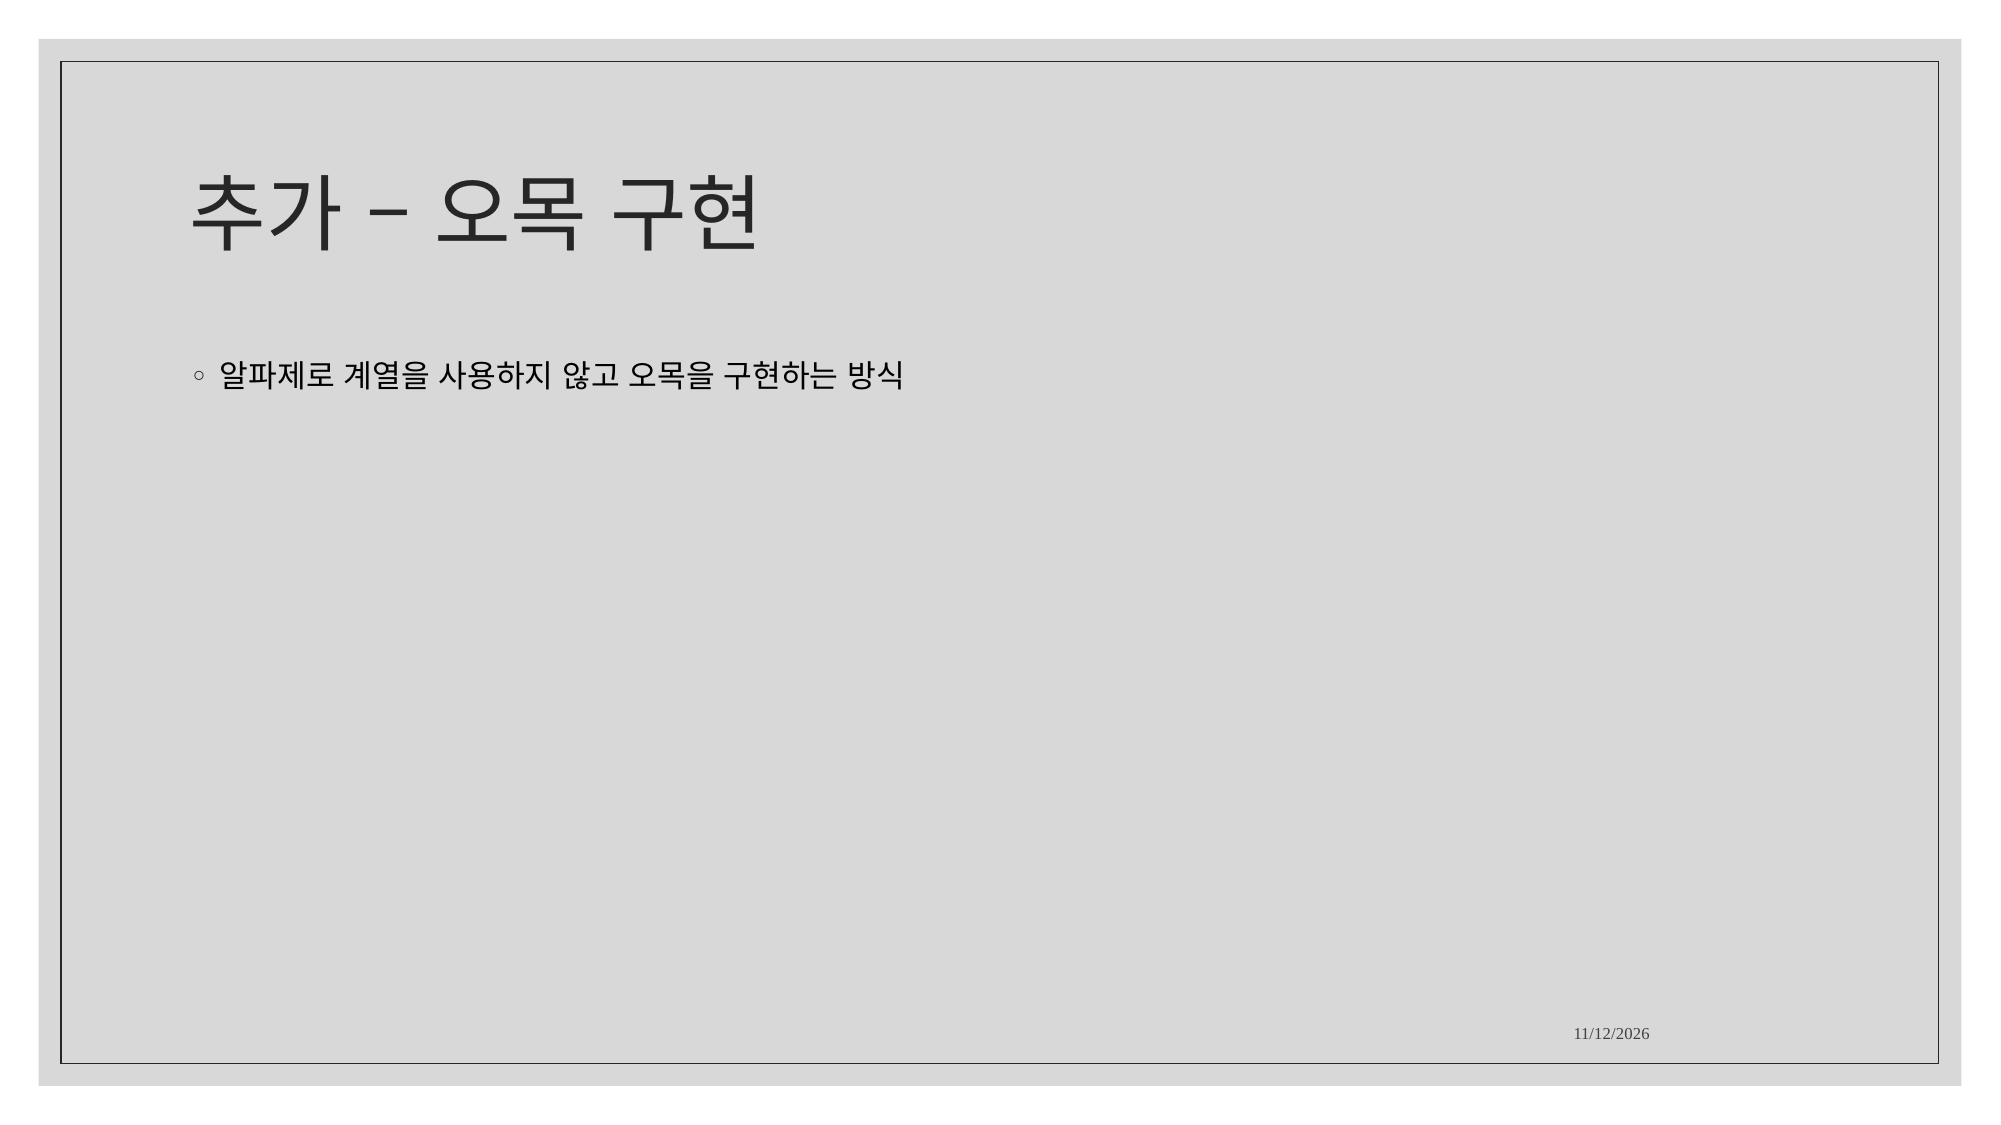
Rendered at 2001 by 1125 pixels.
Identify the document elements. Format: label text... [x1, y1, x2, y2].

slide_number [1190, 990, 1665, 1050]
list 알파제로 계열을 사용하지 않고 오목을 구현하는 방식 [174, 345, 1825, 977]
title 추가 – 오목 구현 [174, 105, 1825, 331]
